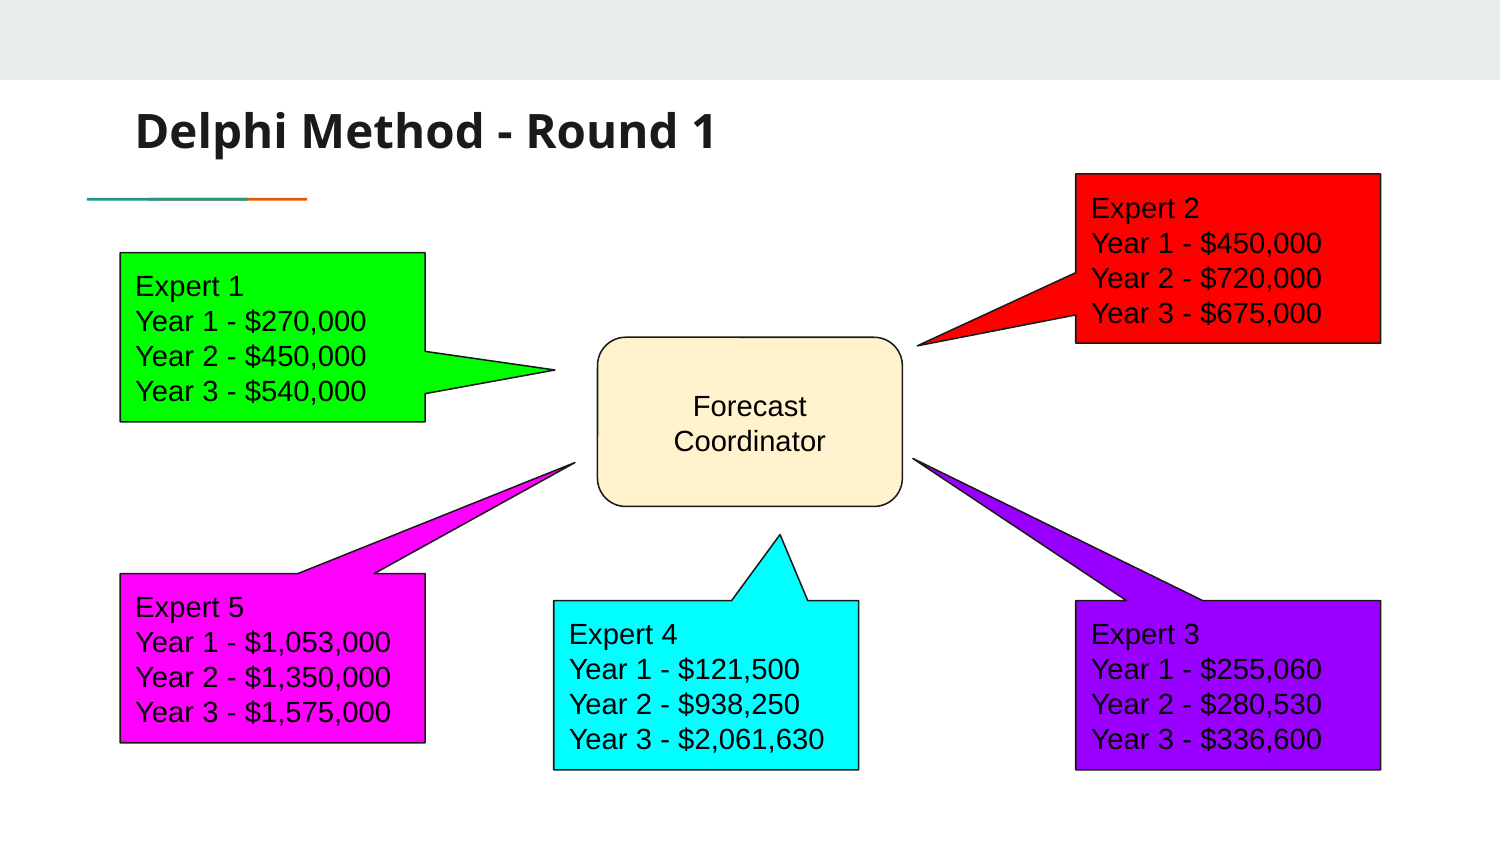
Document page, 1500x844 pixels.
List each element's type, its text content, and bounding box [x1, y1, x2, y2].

text_box Expert 3 Year 1 - $255,060 Year 2 - $280,530 Year 3 - $336,600 [912, 458, 1381, 770]
text_box Forecast Coordinator [597, 337, 903, 507]
text_box Expert 2 Year 1 - $450,000 Year 2 - $720,000 Year 3 - $675,000 [917, 173, 1381, 346]
title Delphi Method - Round 1 [119, 86, 1381, 174]
text_box Expert 1 Year 1 - $270,000 Year 2 - $450,000 Year 3 - $540,000 [120, 252, 555, 422]
text_box Expert 5 Year 1 - $1,053,000 Year 2 - $1,350,000 Year 3 - $1,575,000 [120, 462, 576, 743]
text_box Expert 4 Year 1 - $121,500 Year 2 - $938,250 Year 3 - $2,061,630 [553, 534, 859, 770]
